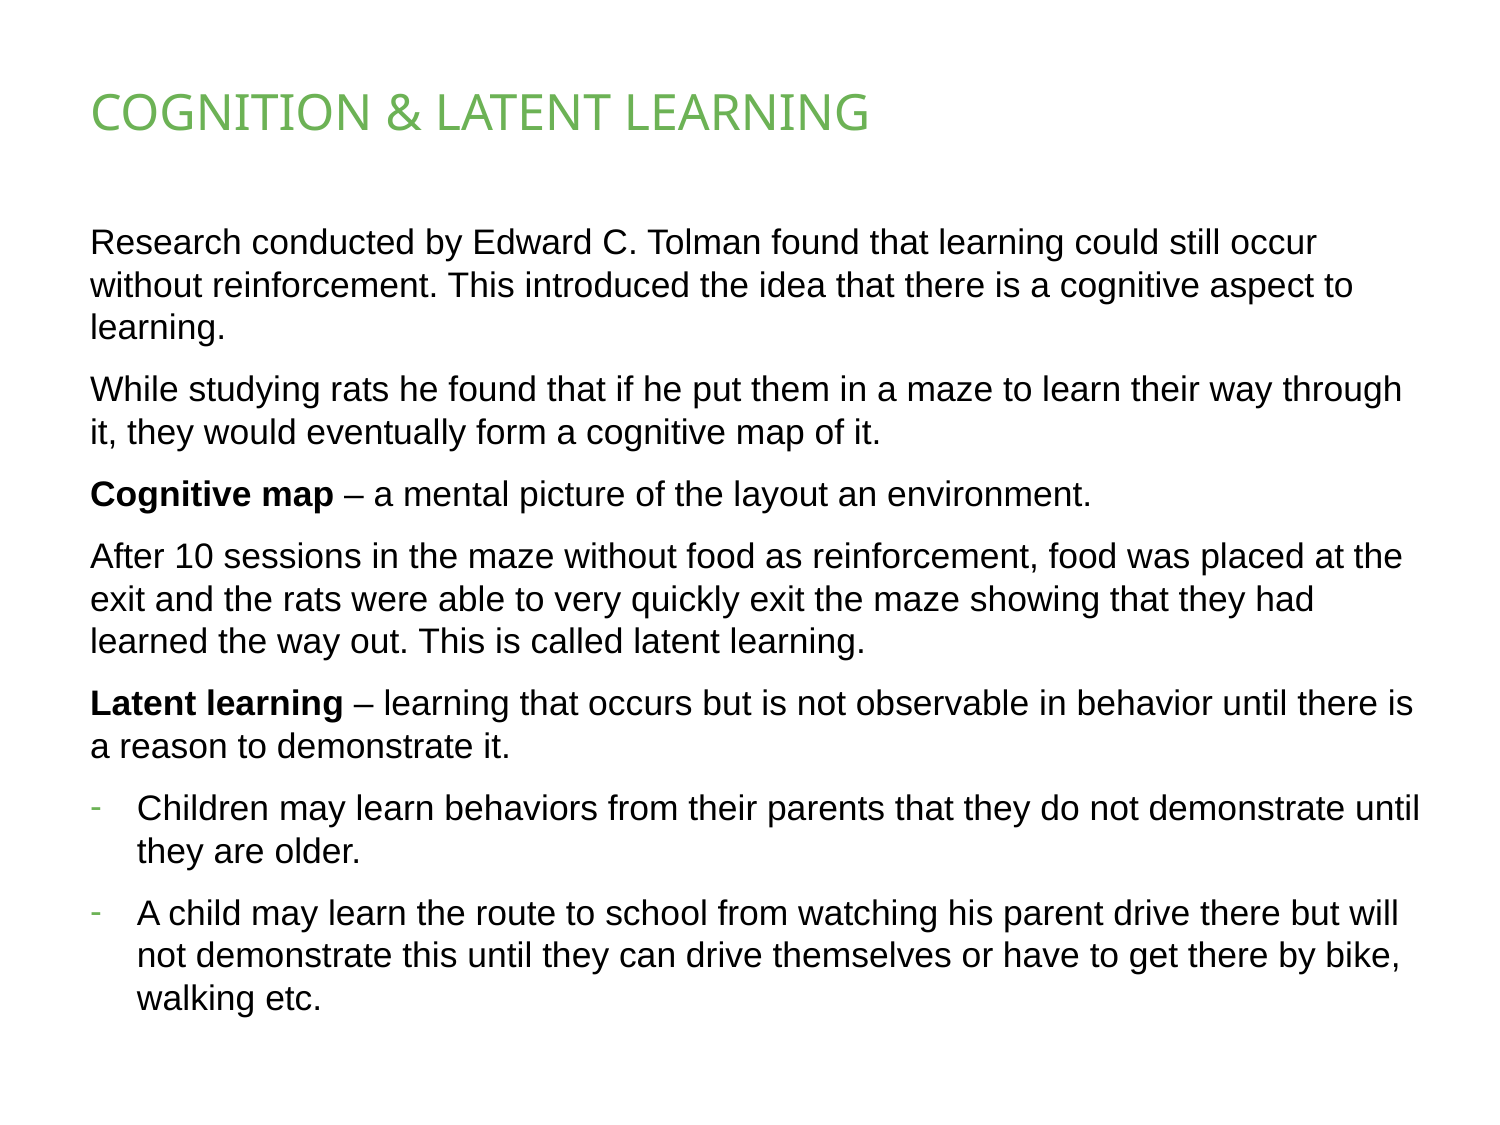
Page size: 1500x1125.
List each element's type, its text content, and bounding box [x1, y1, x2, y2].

title COGNITION & LATENT LEARNING [75, 39, 1398, 148]
list Research conducted by Edward C. Tolman found that learning could still occur without reinforcement. This introduced the idea that there is a cognitive aspect to learning. While studying rats he found that if he put them in a maze to learn their way through it, they would eventually form a cognitive map of it. Cognitive map – a mental picture of the layout an environment. After 10 sessions in the maze without food as reinforcement, food was placed at the exit and the rats were able to very quickly exit the maze showing that they had learned the way out. This is called latent learning. Latent learning – learning that occurs but is not observable in behavior until there is a reason to demonstrate it. Children may learn behaviors from their parents that they do not demonstrate until they are older. A child may learn the route to school from watching his parent drive there but will not demonstrate this until they can drive themselves or have to get there by bike, walking etc. [75, 211, 1448, 1077]
